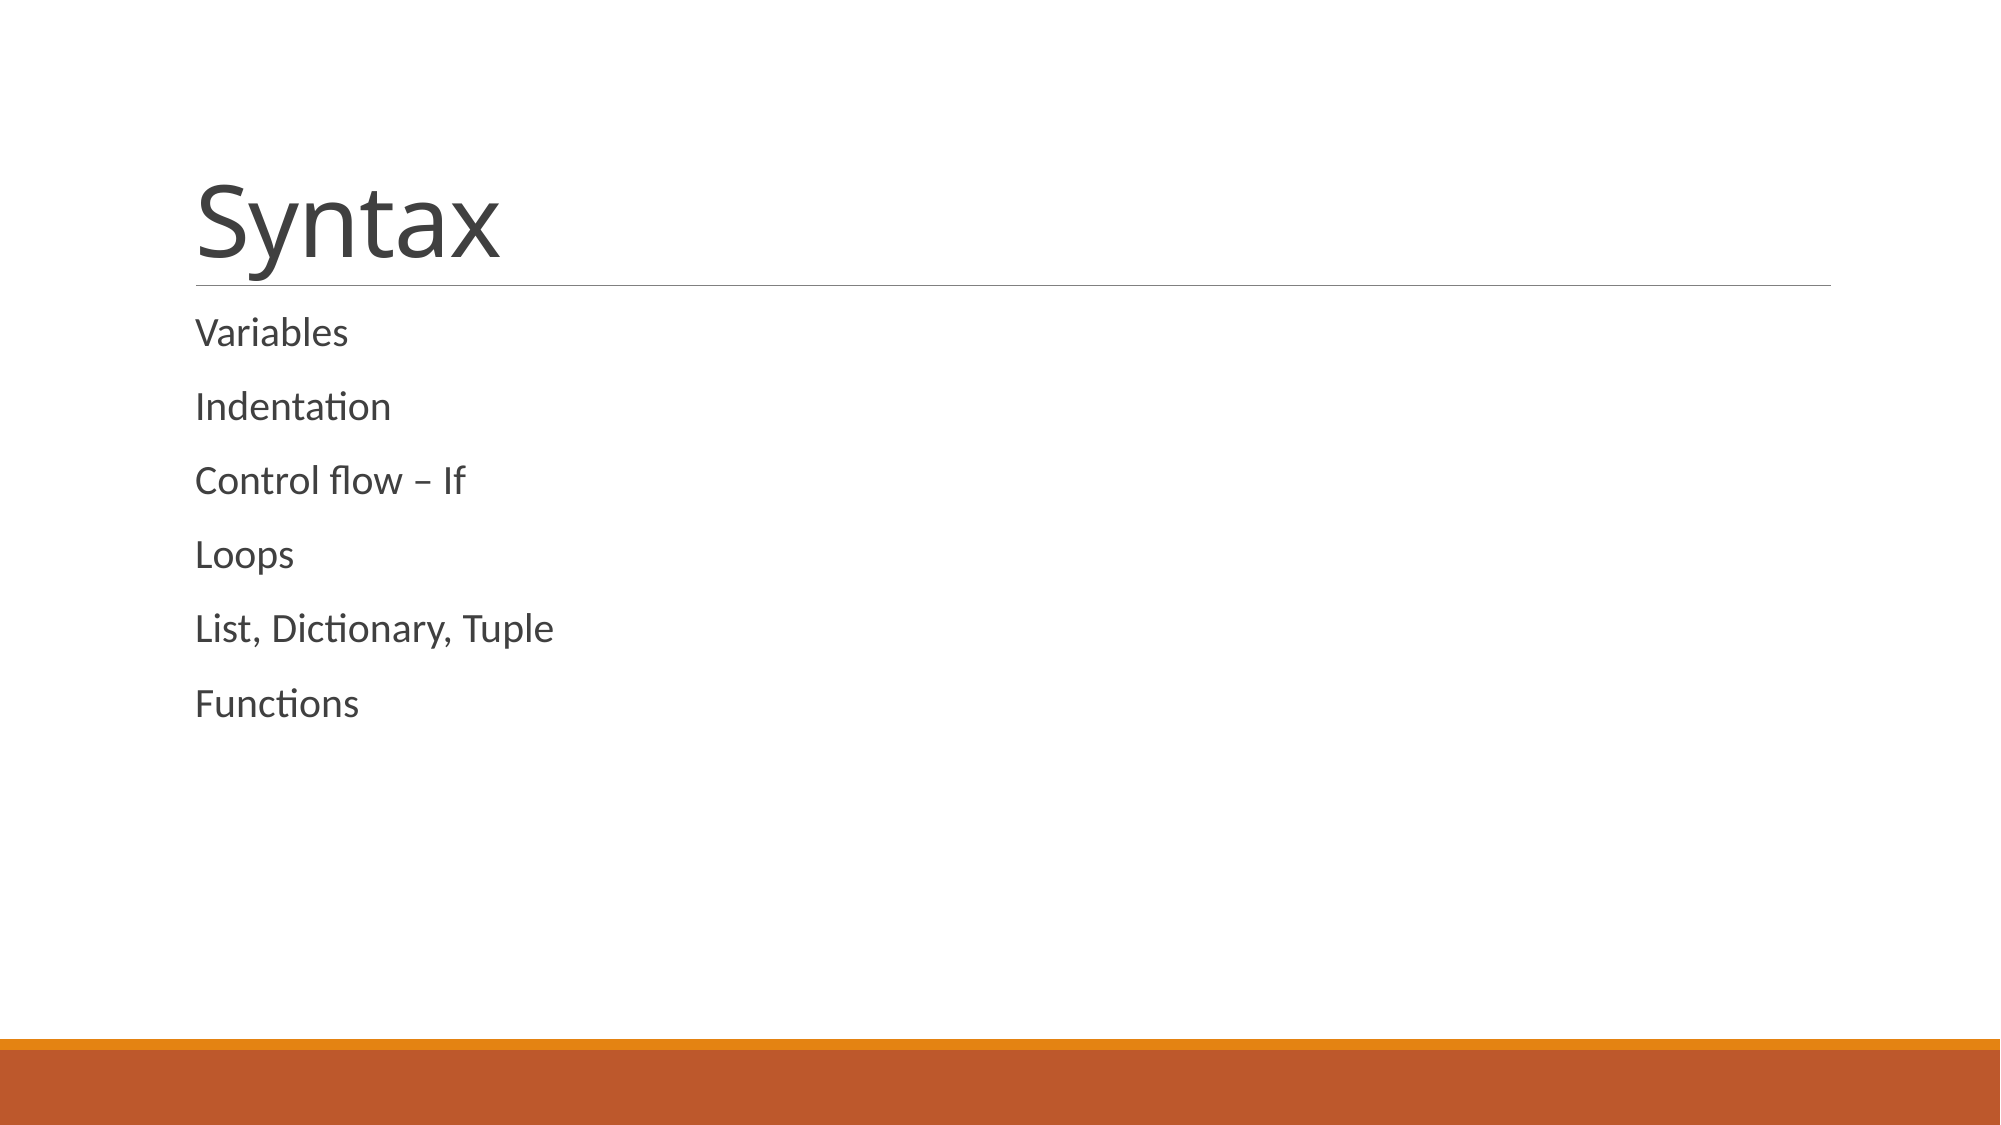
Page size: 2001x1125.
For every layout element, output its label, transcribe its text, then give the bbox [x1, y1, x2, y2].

title Syntax [180, 47, 1830, 285]
list Variables Indentation Control flow – If Loops List, Dictionary, Tuple Functions [180, 302, 1830, 963]
